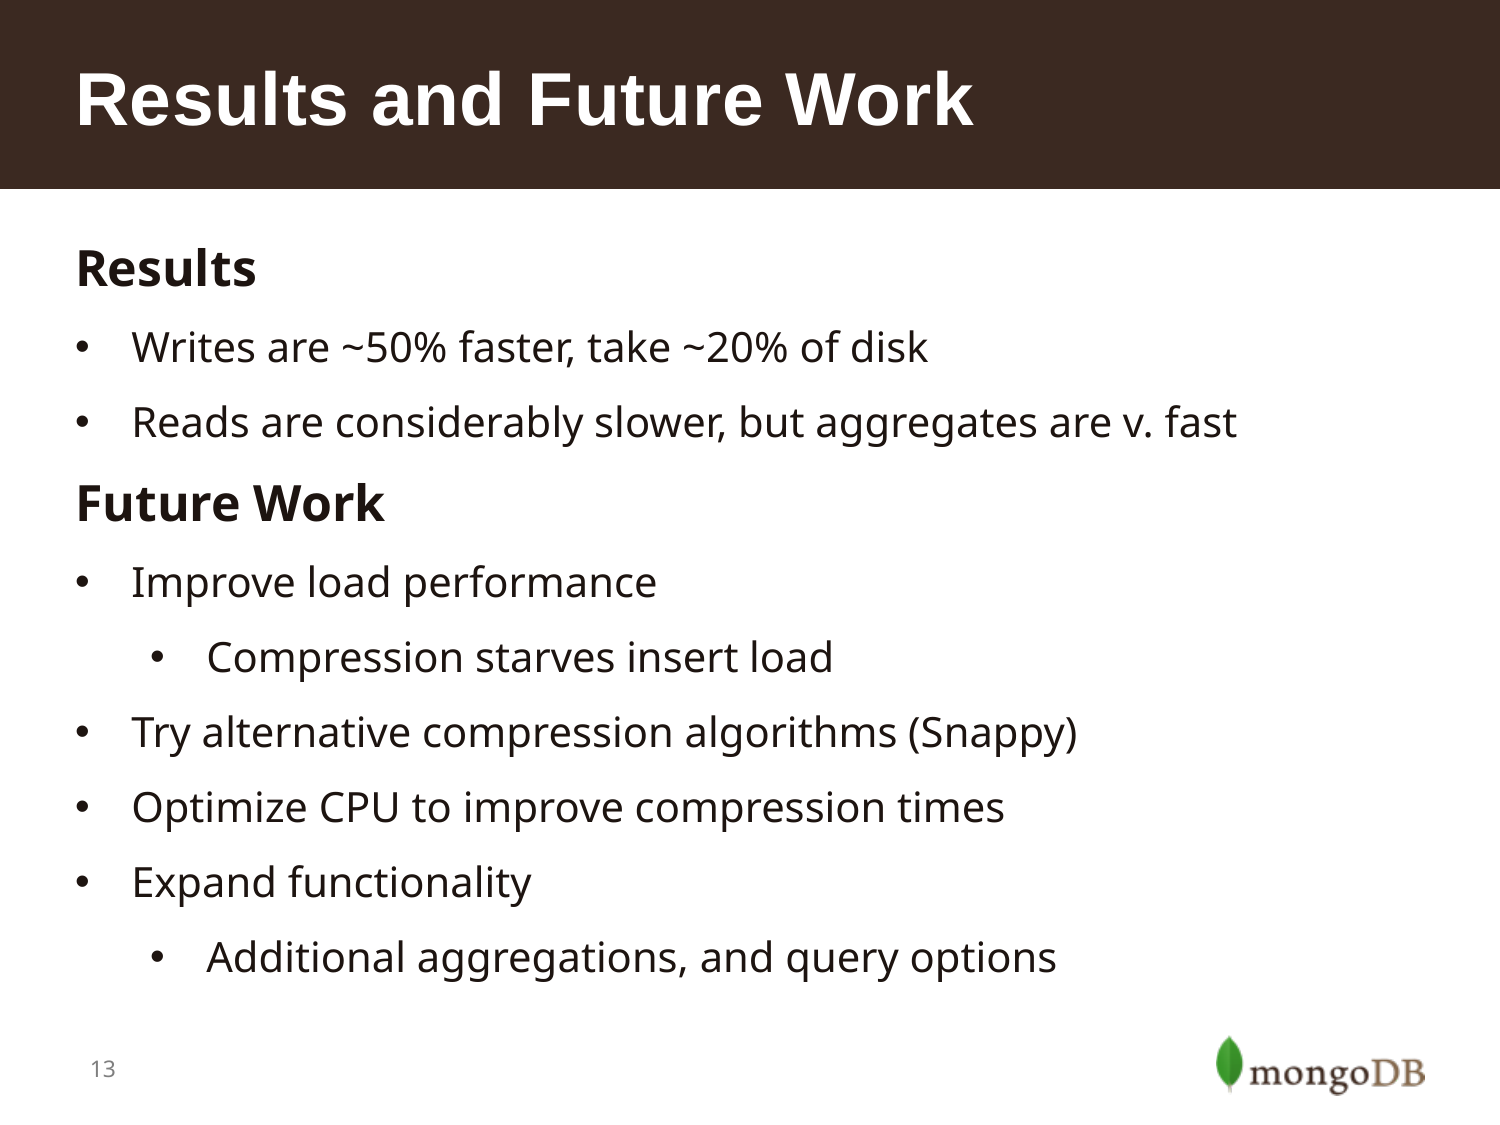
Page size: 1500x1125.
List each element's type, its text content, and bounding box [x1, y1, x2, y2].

title Results and Future Work [75, 1, 1425, 189]
picture [1216, 1035, 1425, 1096]
text_box Results Writes are ~50% faster, take ~20% of disk Reads are considerably slower, but aggregates are v. fast Future Work Improve load performance Compression starves insert load Try alternative compression algorithms (Snappy) Optimize CPU to improve compression times Expand functionality Additional aggregations, and query options [74, 236, 1425, 982]
